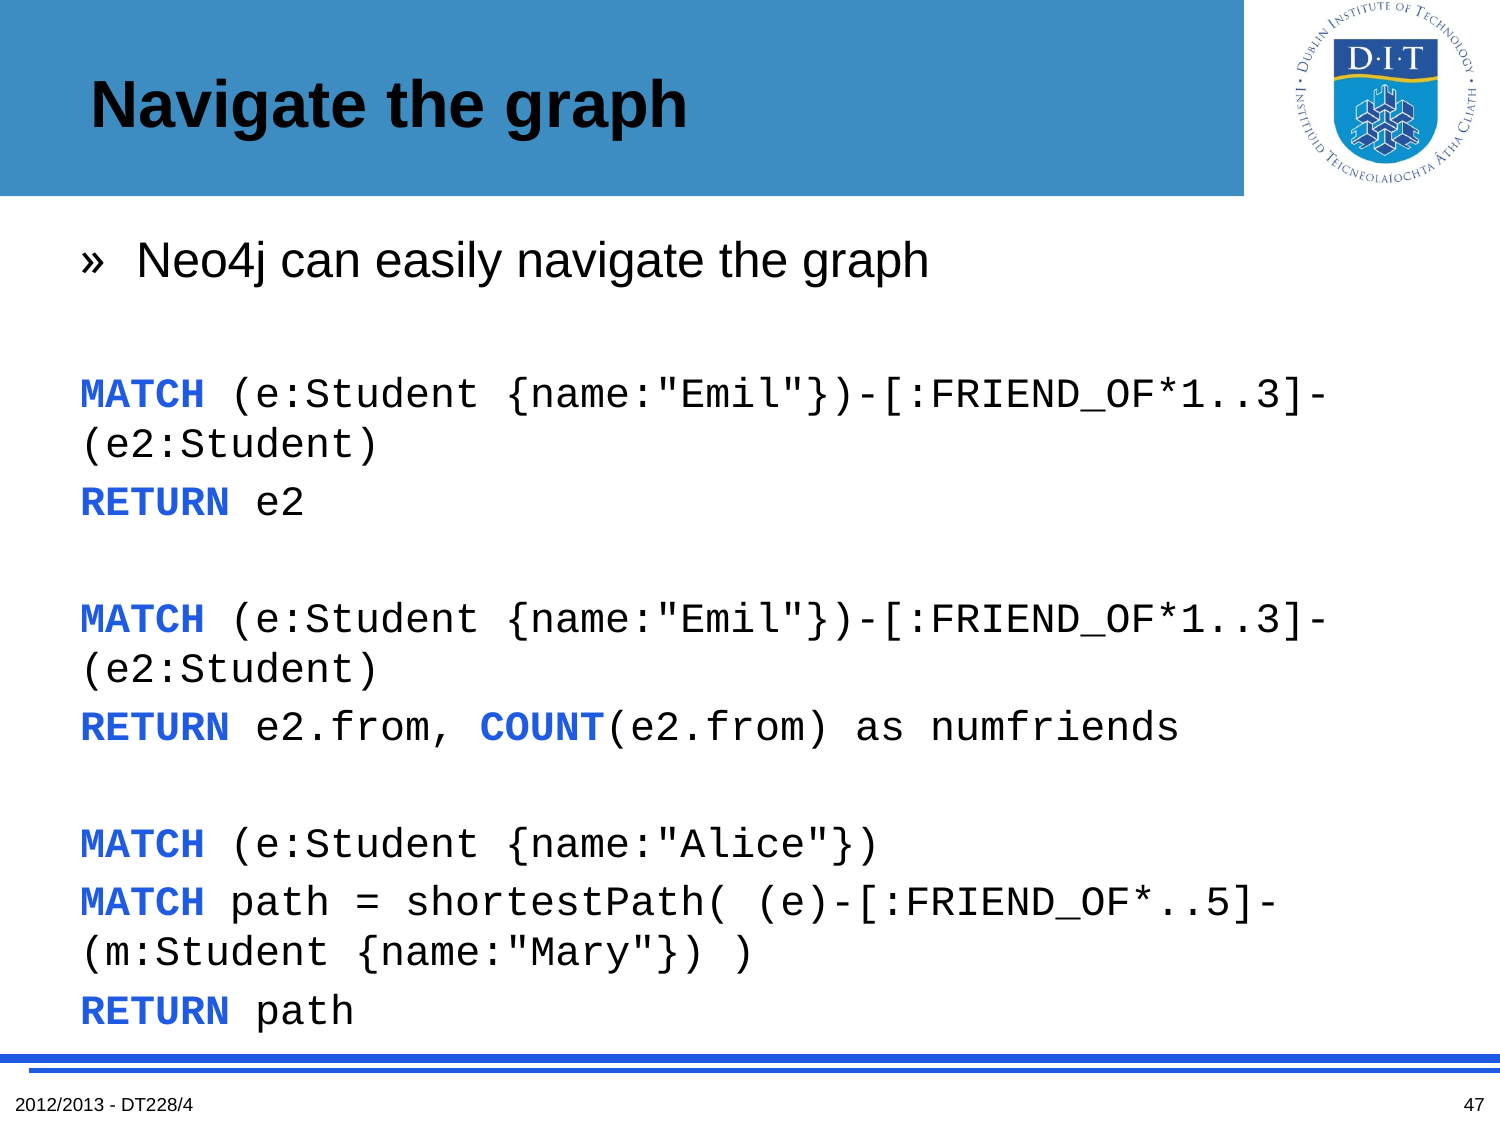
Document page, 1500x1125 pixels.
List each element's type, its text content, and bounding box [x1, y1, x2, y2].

title Navigate the graph [74, 18, 1105, 182]
list Neo4j can easily navigate the graph MATCH (e:Student {name:"Emil"})-[:FRIEND_OF*1..3]-(e2:Student) RETURN e2 MATCH (e:Student {name:"Emil"})-[:FRIEND_OF*1..3]-(e2:Student) RETURN e2.from, COUNT(e2.from) as numfriends MATCH (e:Student {name:"Alice"}) MATCH path = shortestPath( (e)-[:FRIEND_OF*..5]-(m:Student {name:"Mary"}) ) RETURN path [64, 219, 1436, 1021]
picture [1293, 0, 1478, 185]
slide_number 47 [1149, 1084, 1500, 1125]
slide_number 2012/2013 - DT228/4 [0, 1084, 351, 1125]
